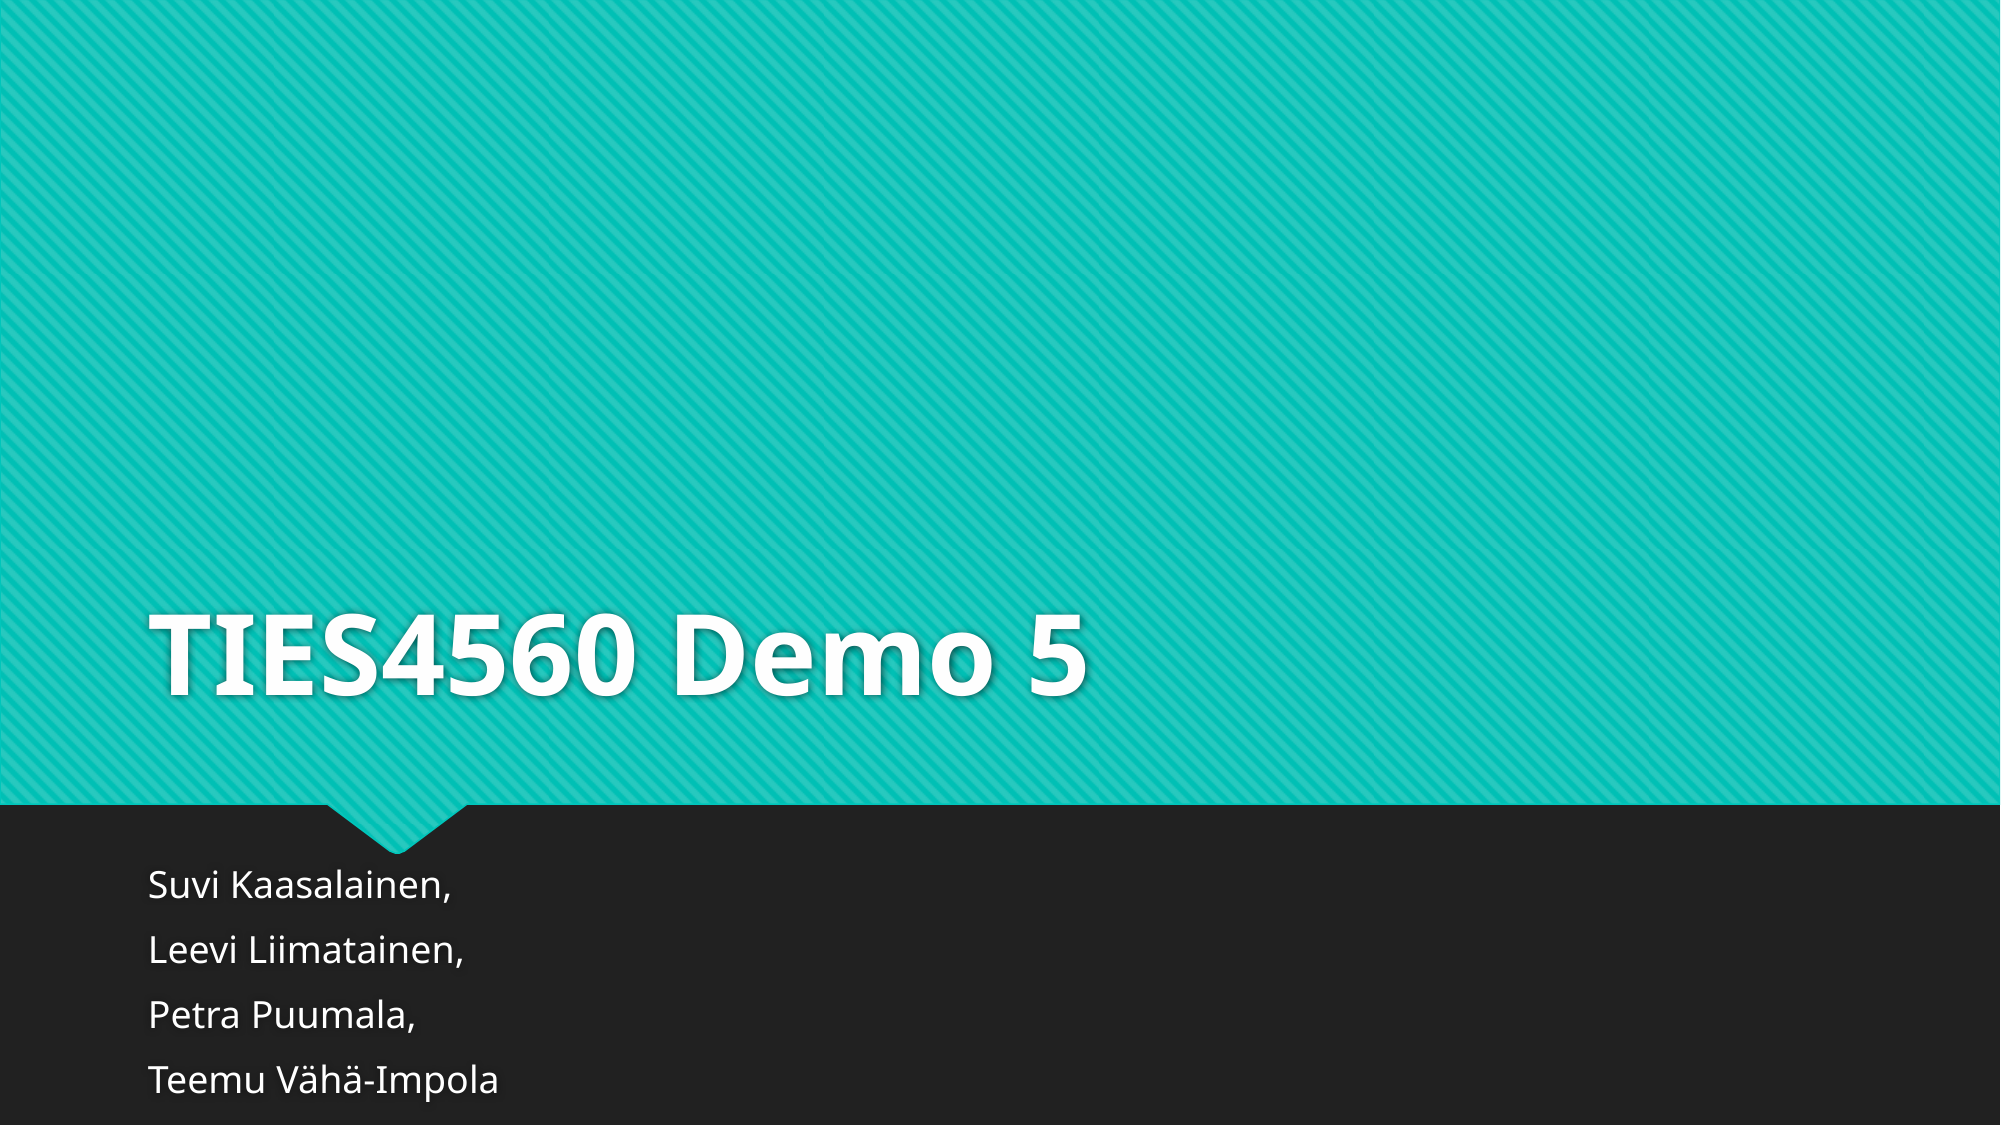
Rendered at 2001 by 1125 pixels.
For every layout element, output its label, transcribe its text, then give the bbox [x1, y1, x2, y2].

picture [1, 1, 1999, 852]
title TIES4560 Demo 5 [132, 237, 1868, 726]
subtitle Suvi Kaasalainen, Leevi Liimatainen, Petra Puumala, Teemu Vähä-Impola [132, 853, 1868, 1125]
